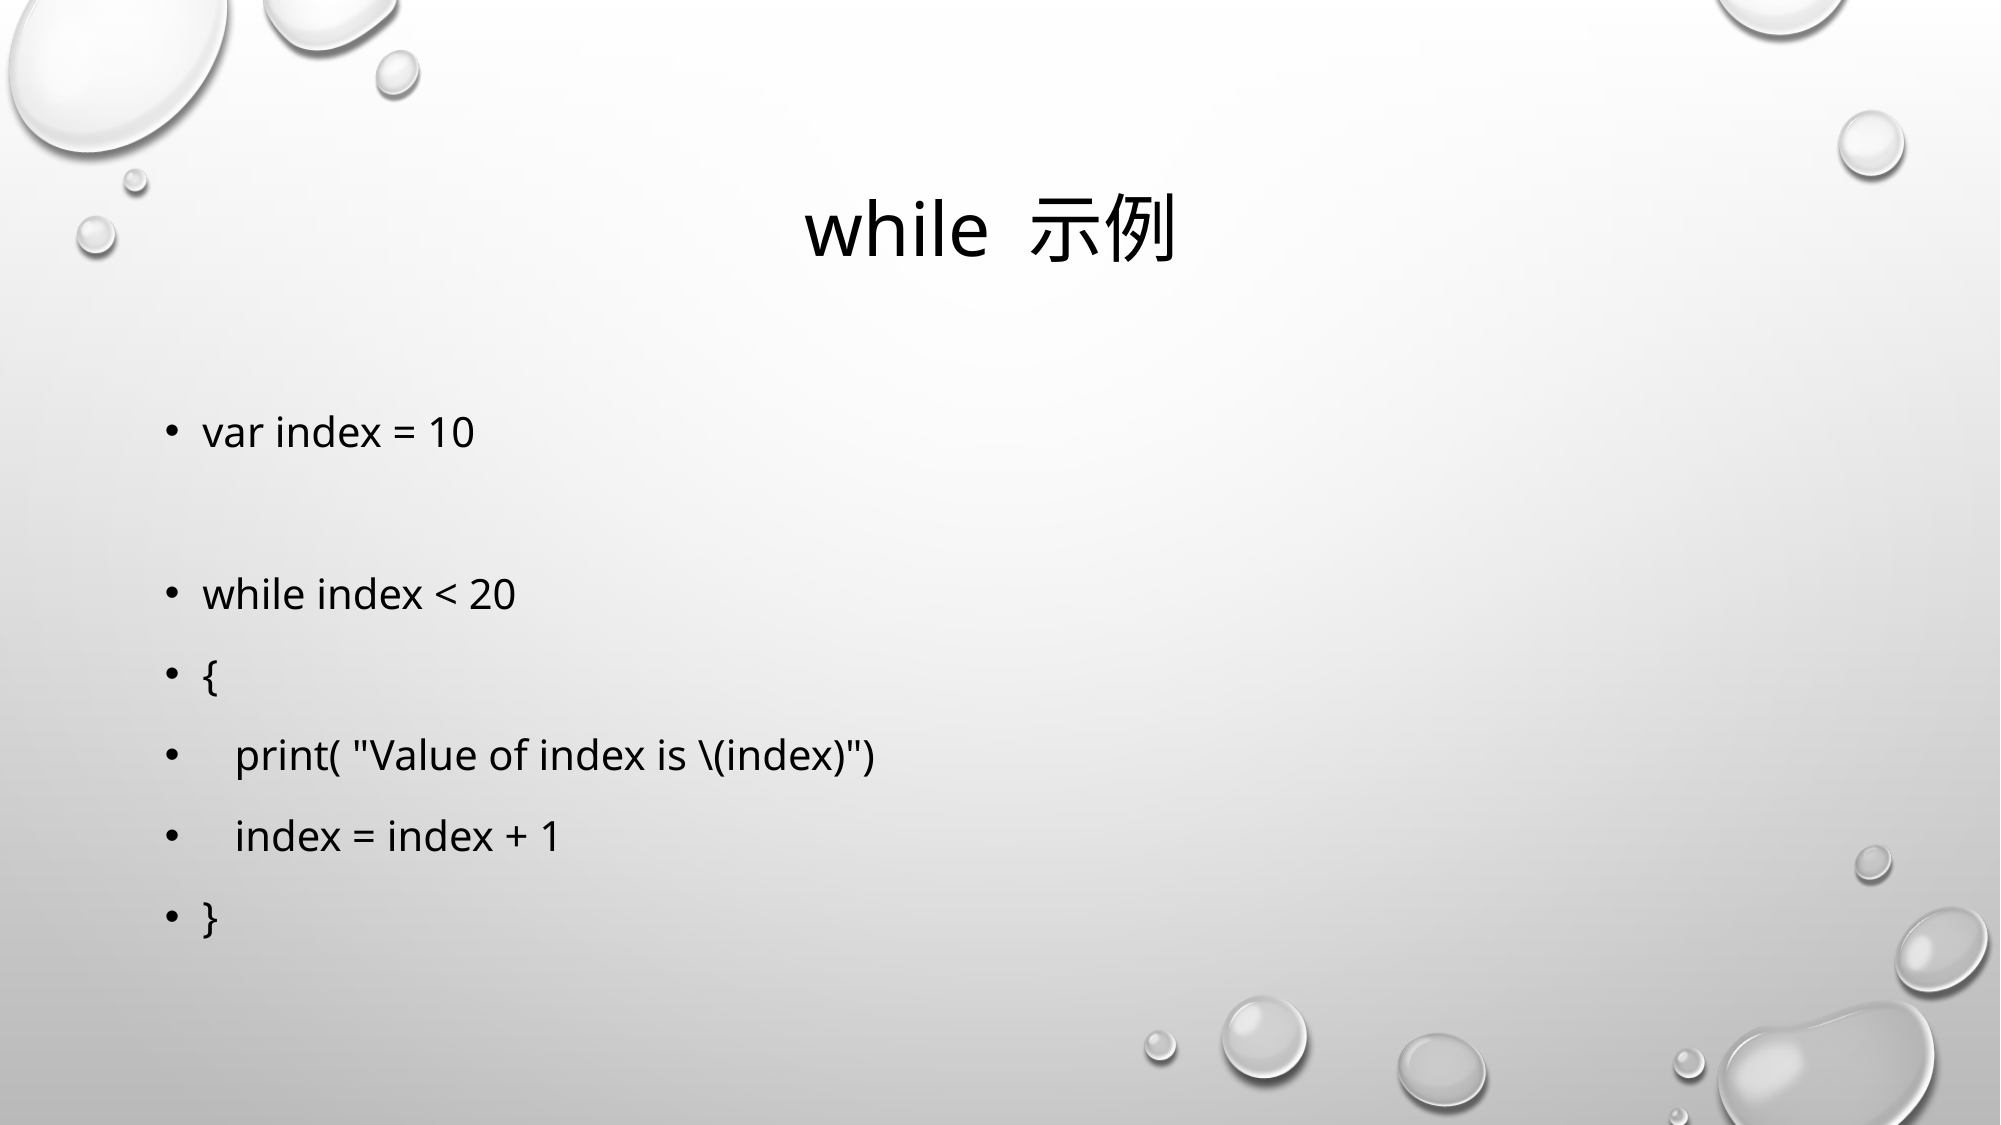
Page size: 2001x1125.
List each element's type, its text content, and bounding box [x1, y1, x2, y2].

list var index = 10 while index < 20 { print( "Value of index is \(index)") index = index + 1 } [149, 388, 1850, 950]
picture [0, 0, 2000, 1125]
title while 示例 [149, 101, 1851, 364]
